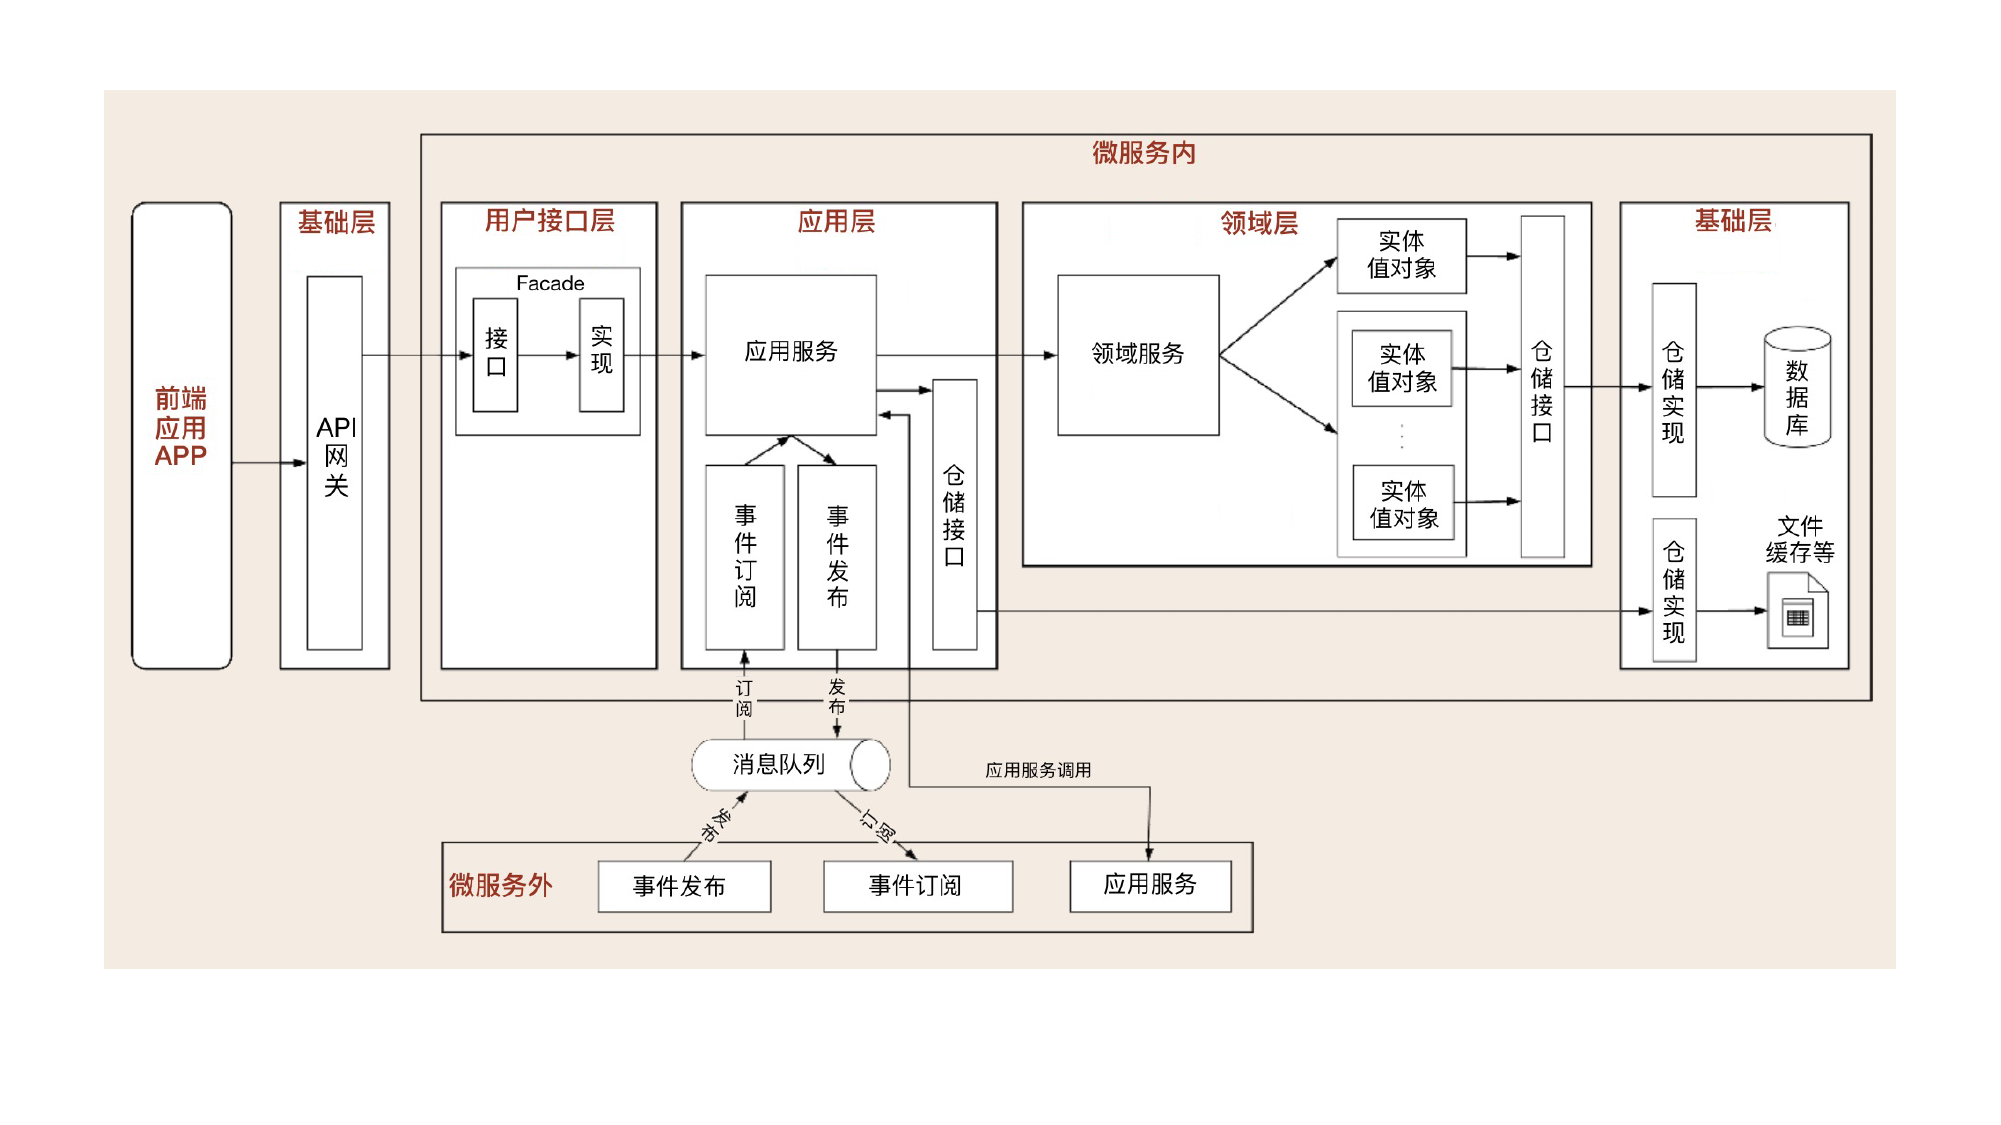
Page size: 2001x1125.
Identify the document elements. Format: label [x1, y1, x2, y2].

picture [104, 90, 1896, 969]
